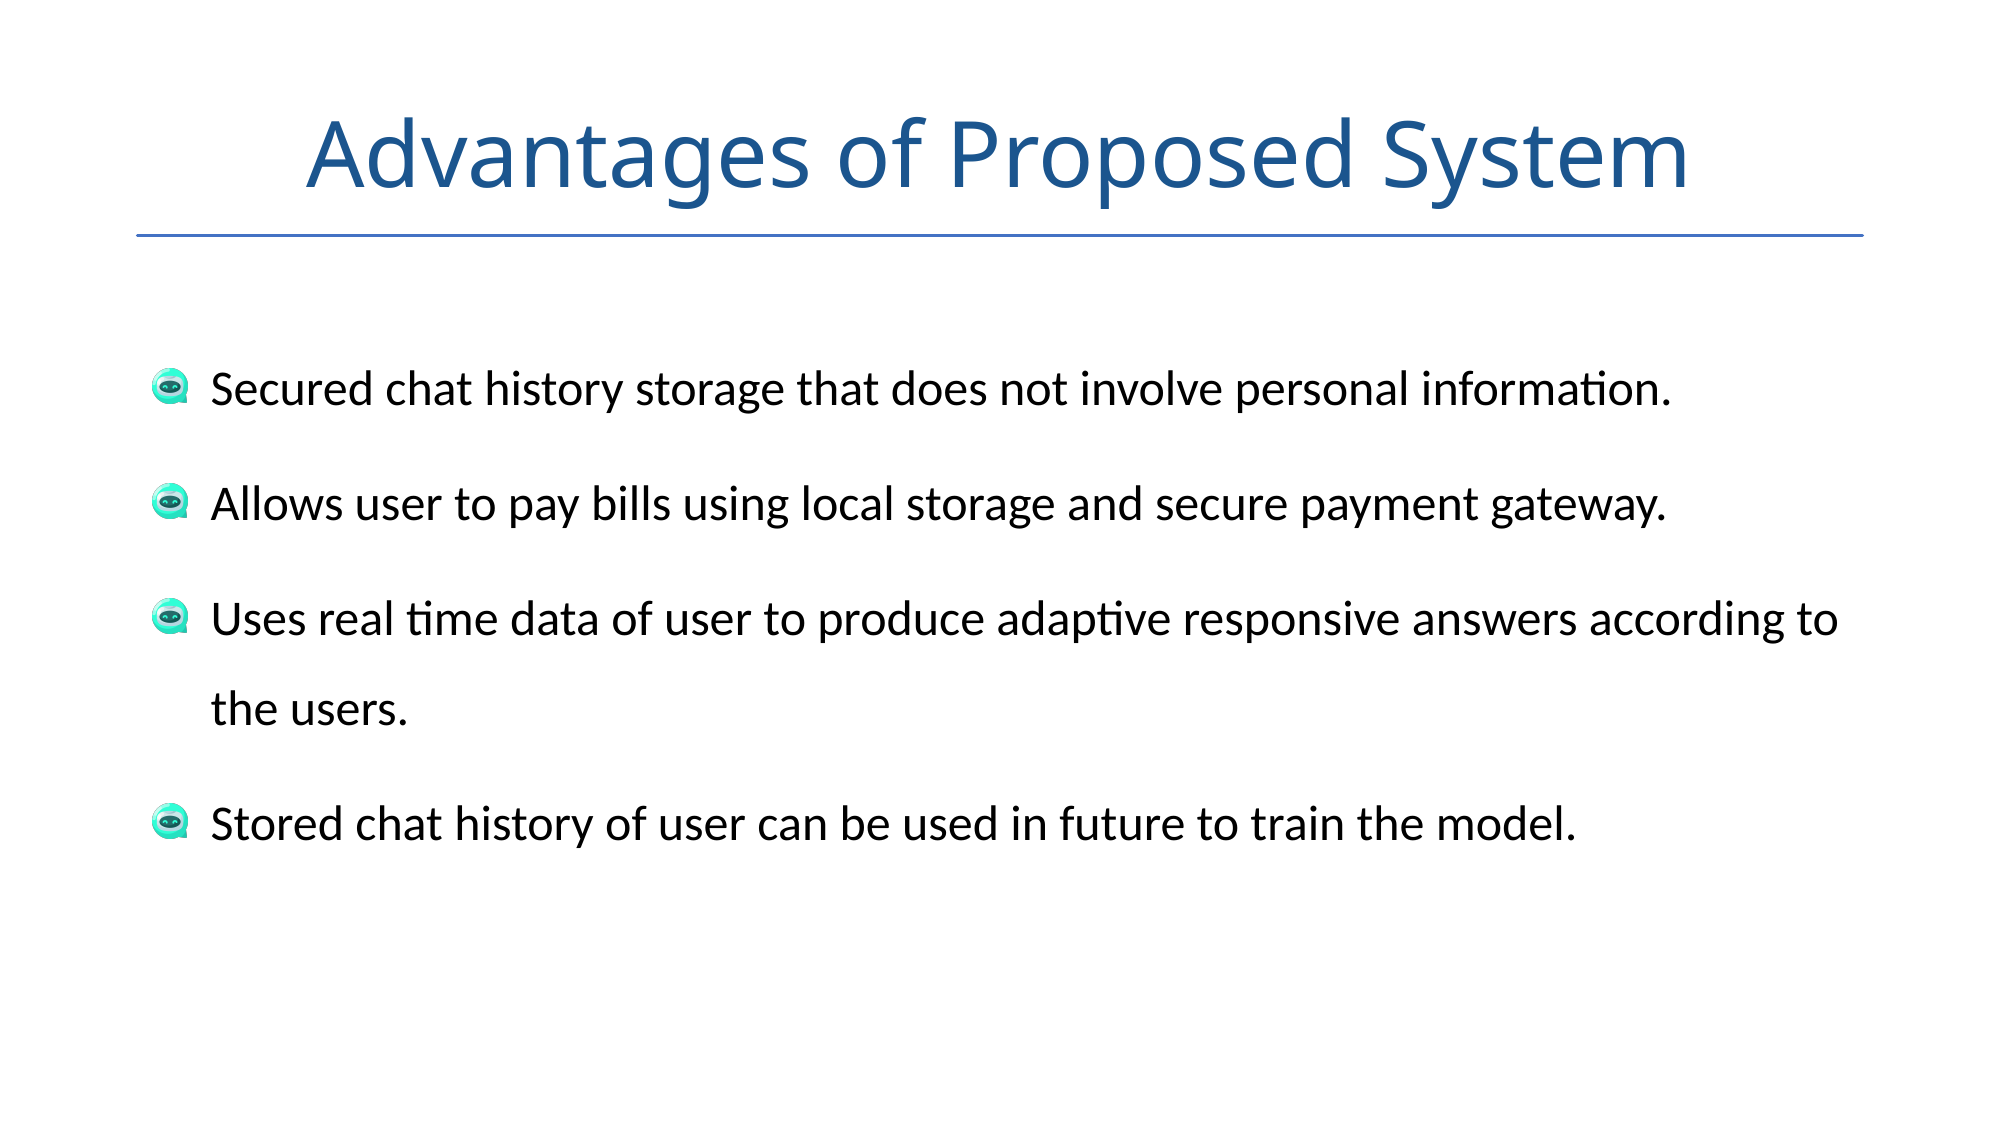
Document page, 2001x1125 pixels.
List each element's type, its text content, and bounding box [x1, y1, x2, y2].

picture [152, 368, 188, 404]
title Advantages of Proposed System [137, 82, 1863, 234]
picture [152, 598, 188, 634]
picture [152, 803, 188, 839]
picture [152, 483, 188, 519]
text_box Secured chat history storage that does not involve personal information. Allows user to pay bills using local storage and secure payment gateway. Uses real time data of user to produce adaptive responsive answers according to the users. Stored chat history of user can be used in future to train the model. [137, 318, 1863, 859]
